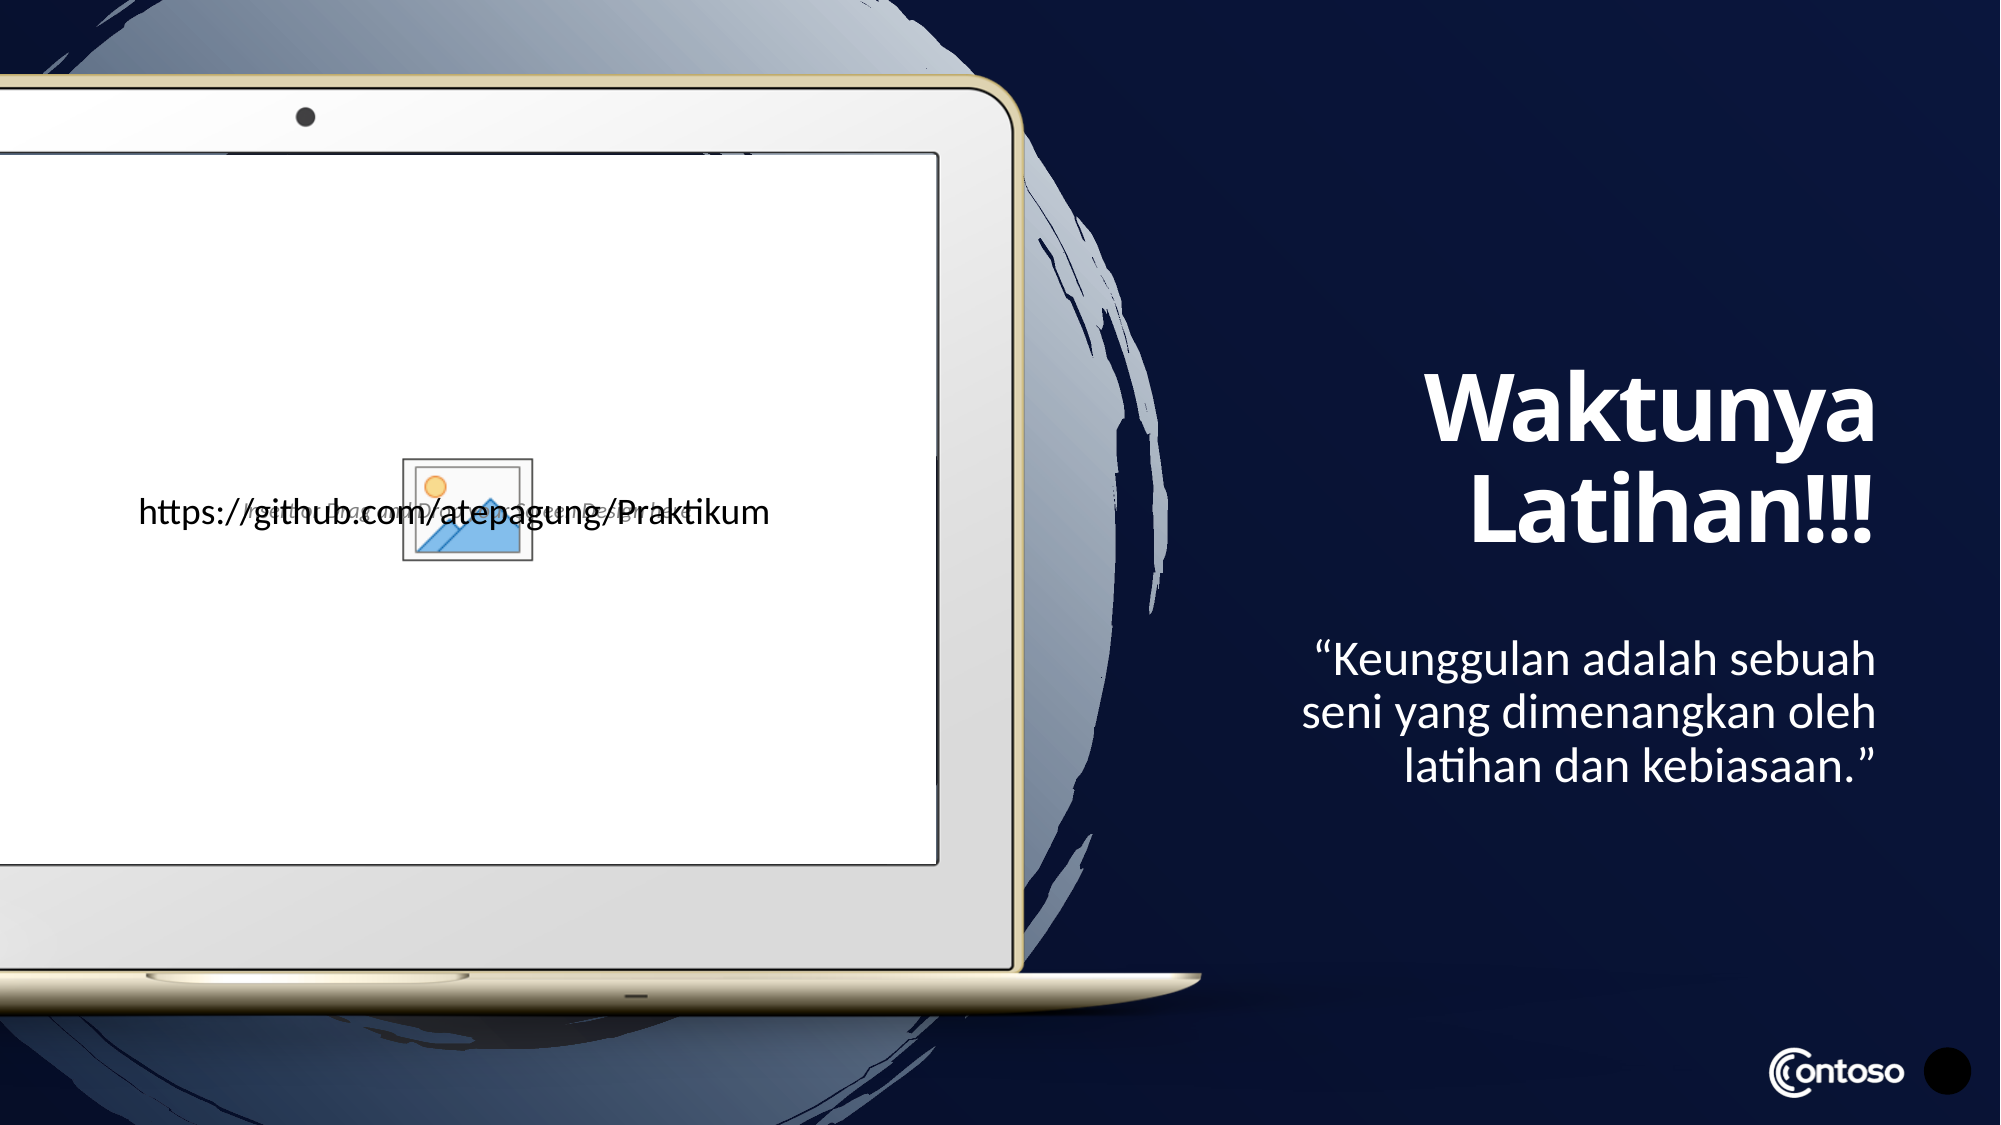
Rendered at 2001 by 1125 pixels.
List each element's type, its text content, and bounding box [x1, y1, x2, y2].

picture [0, 74, 1757, 1092]
picture [1764, 1043, 1909, 1099]
list “Keunggulan adalah sebuah seni yang dimenangkan oleh latihan dan kebiasaan.” [1243, 631, 1877, 865]
title Waktunya Latihan!!! [1243, 356, 1877, 563]
slide_number [1923, 1047, 1972, 1095]
